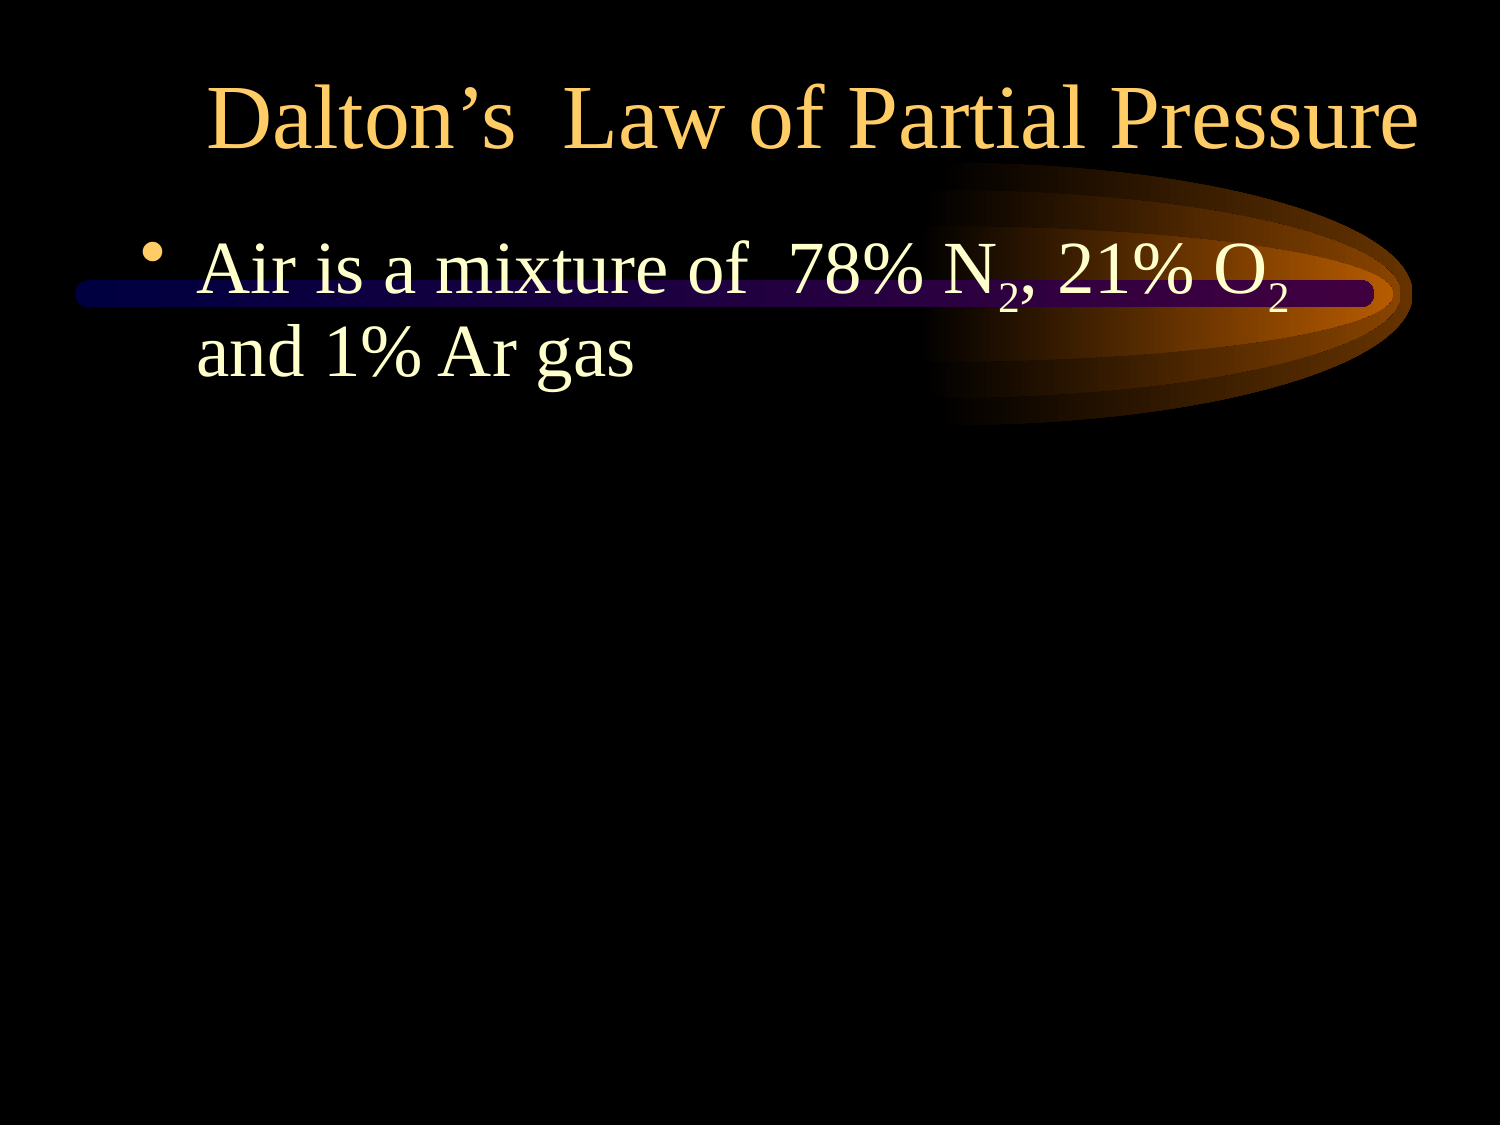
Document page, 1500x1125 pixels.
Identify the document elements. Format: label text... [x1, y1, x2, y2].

title Dalton’s Law of Partial Pressure [37, 62, 1438, 176]
list Air is a mixture of 78% N2, 21% O2 and 1% Ar gas [124, 212, 1401, 401]
